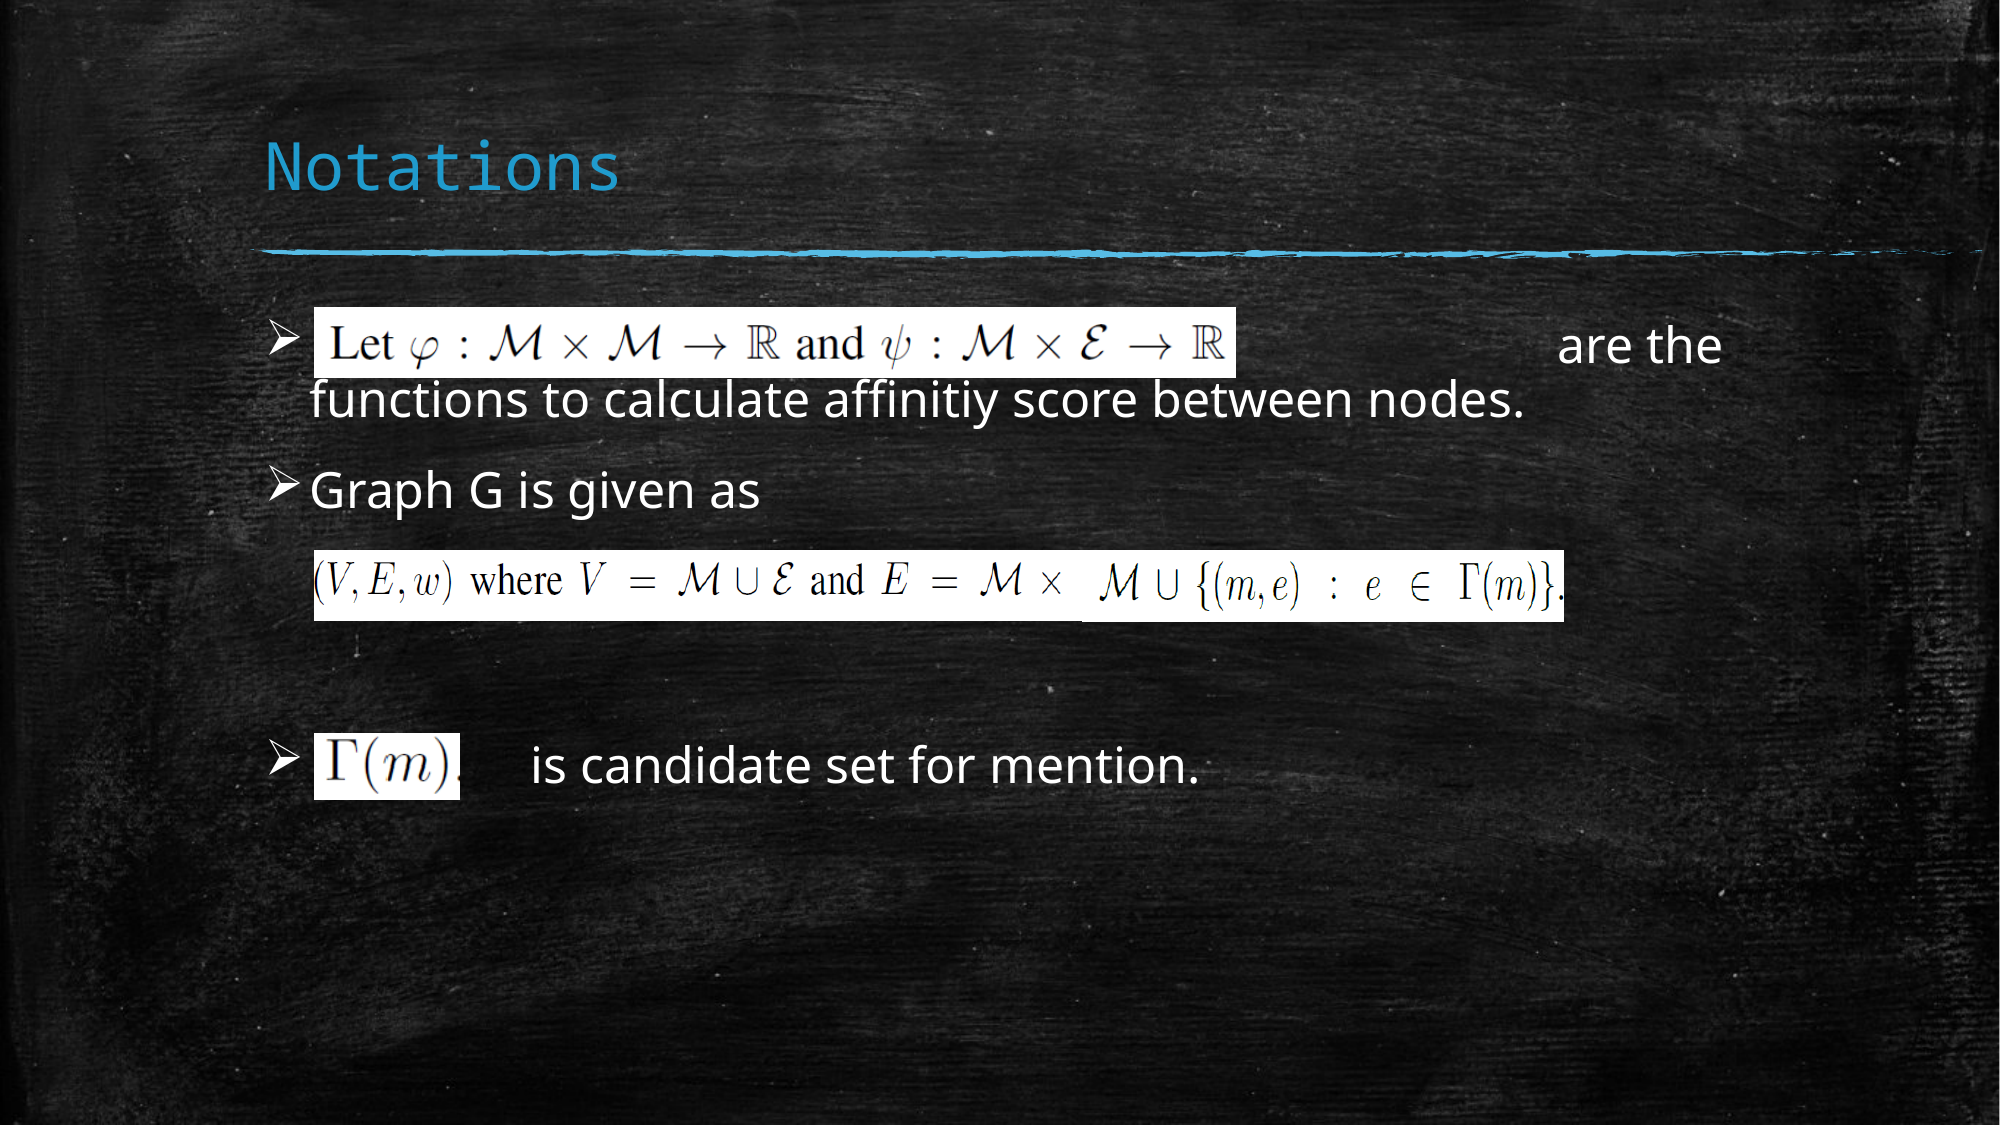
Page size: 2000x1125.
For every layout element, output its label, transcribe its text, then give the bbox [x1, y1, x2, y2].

picture [314, 307, 1236, 378]
picture [314, 550, 1564, 622]
picture [314, 733, 460, 800]
title Notations [249, 45, 1750, 213]
list are the functions to calculate affinitiy score between nodes. Graph G is given as is candidate set for mention. [249, 312, 1750, 1013]
